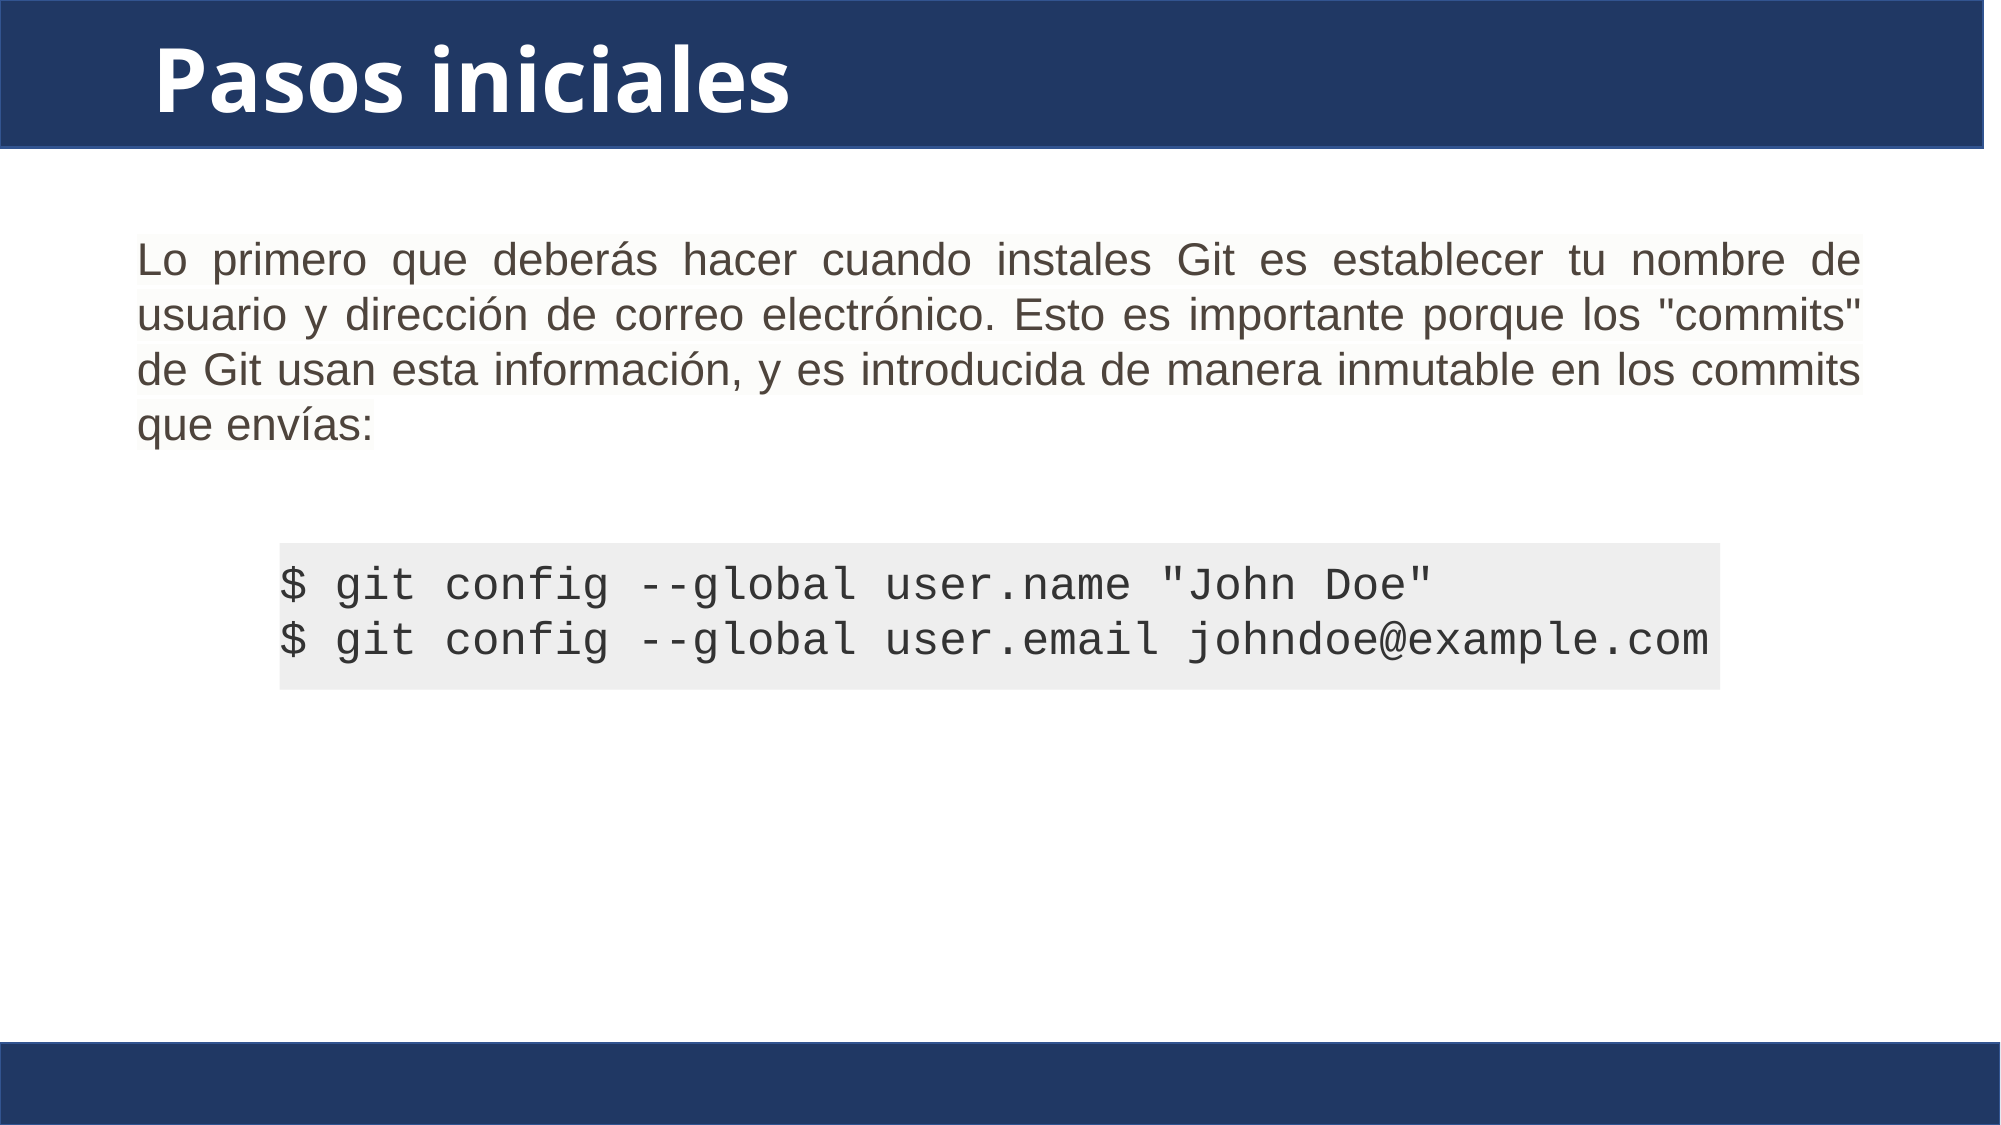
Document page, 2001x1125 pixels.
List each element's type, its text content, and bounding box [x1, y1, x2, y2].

title Pasos iniciales [137, 27, 1863, 140]
text_box Lo primero que deberás hacer cuando instales Git es establecer tu nombre de usuario y dirección de correo electrónico. Esto es importante porque los "commits" de Git usan esta información, y es introducida de manera inmutable en los commits que envías: [122, 222, 1878, 458]
text_box $ git config --global user.name "John Doe" $ git config --global user.email johndoe@example.com [279, 543, 1721, 690]
